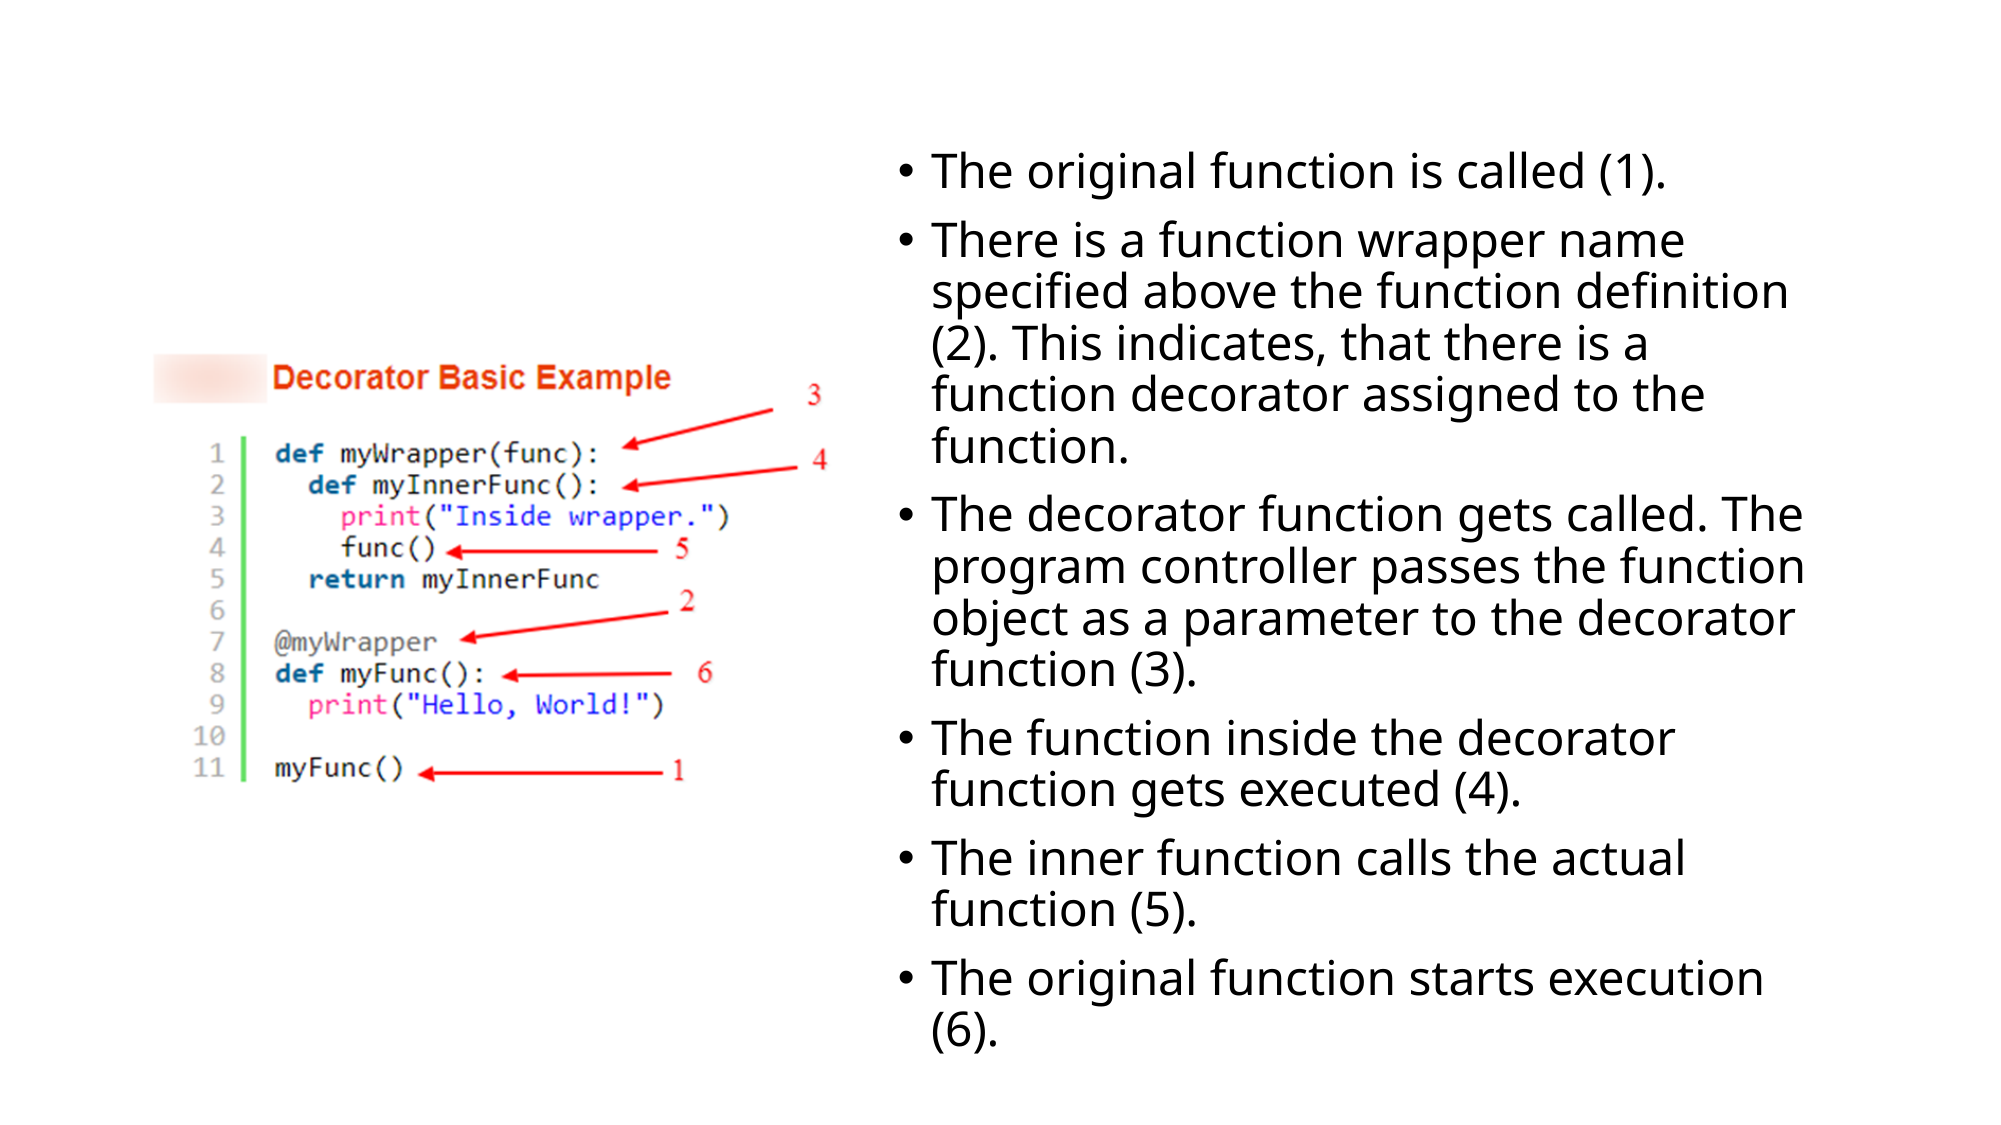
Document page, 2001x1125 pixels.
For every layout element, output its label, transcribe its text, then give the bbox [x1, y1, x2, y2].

picture [145, 348, 973, 829]
list The original function is called (1). There is a function wrapper name specified above the function definition (2). This indicates, that there is a function decorator assigned to the function. The decorator function gets called. The program controller passes the function object as a parameter to the decorator function (3). The function inside the decorator function gets executed (4). The inner function calls the actual function (5). The original function starts execution (6). [882, 140, 1855, 1068]
